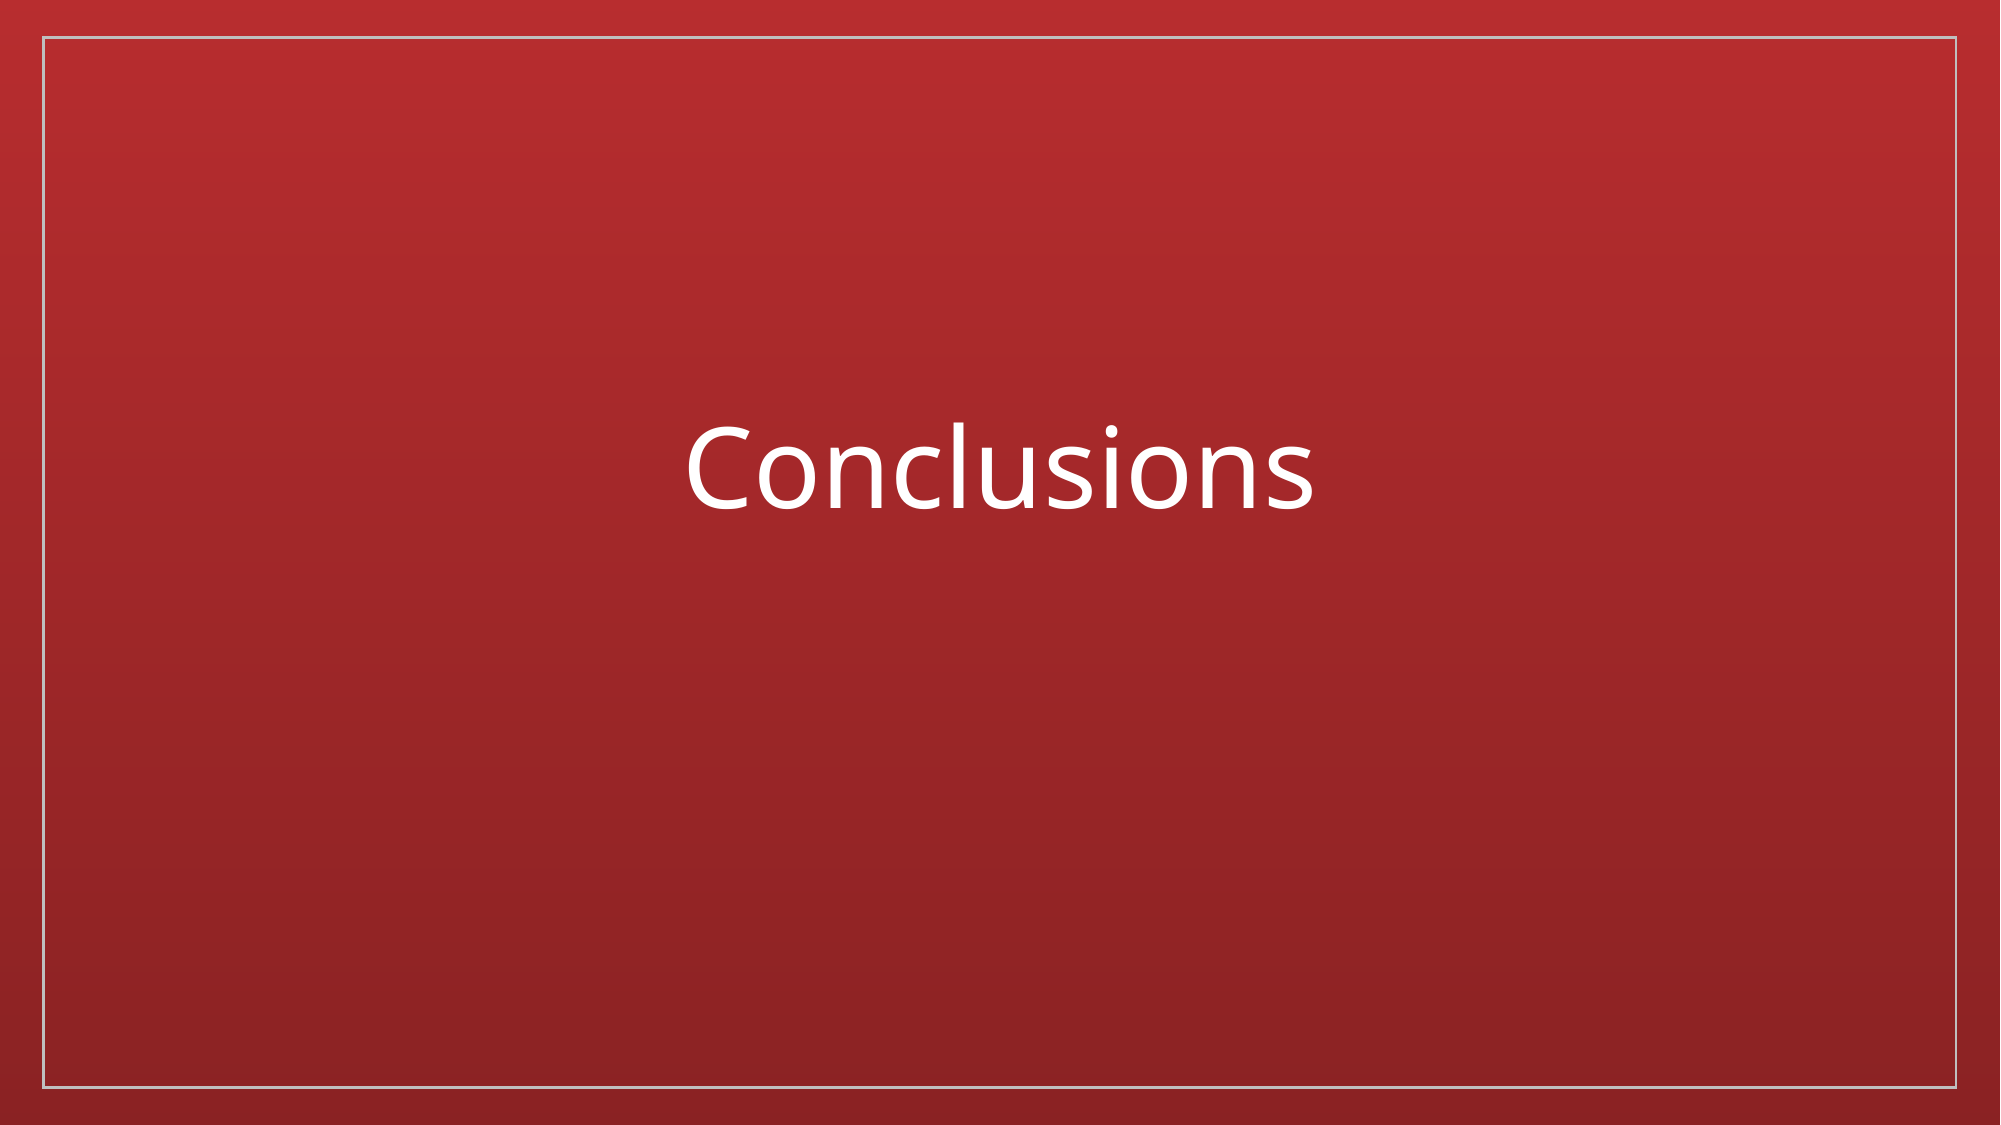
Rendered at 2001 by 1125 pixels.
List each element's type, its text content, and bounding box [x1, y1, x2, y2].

title Conclusions [43, 408, 1957, 538]
